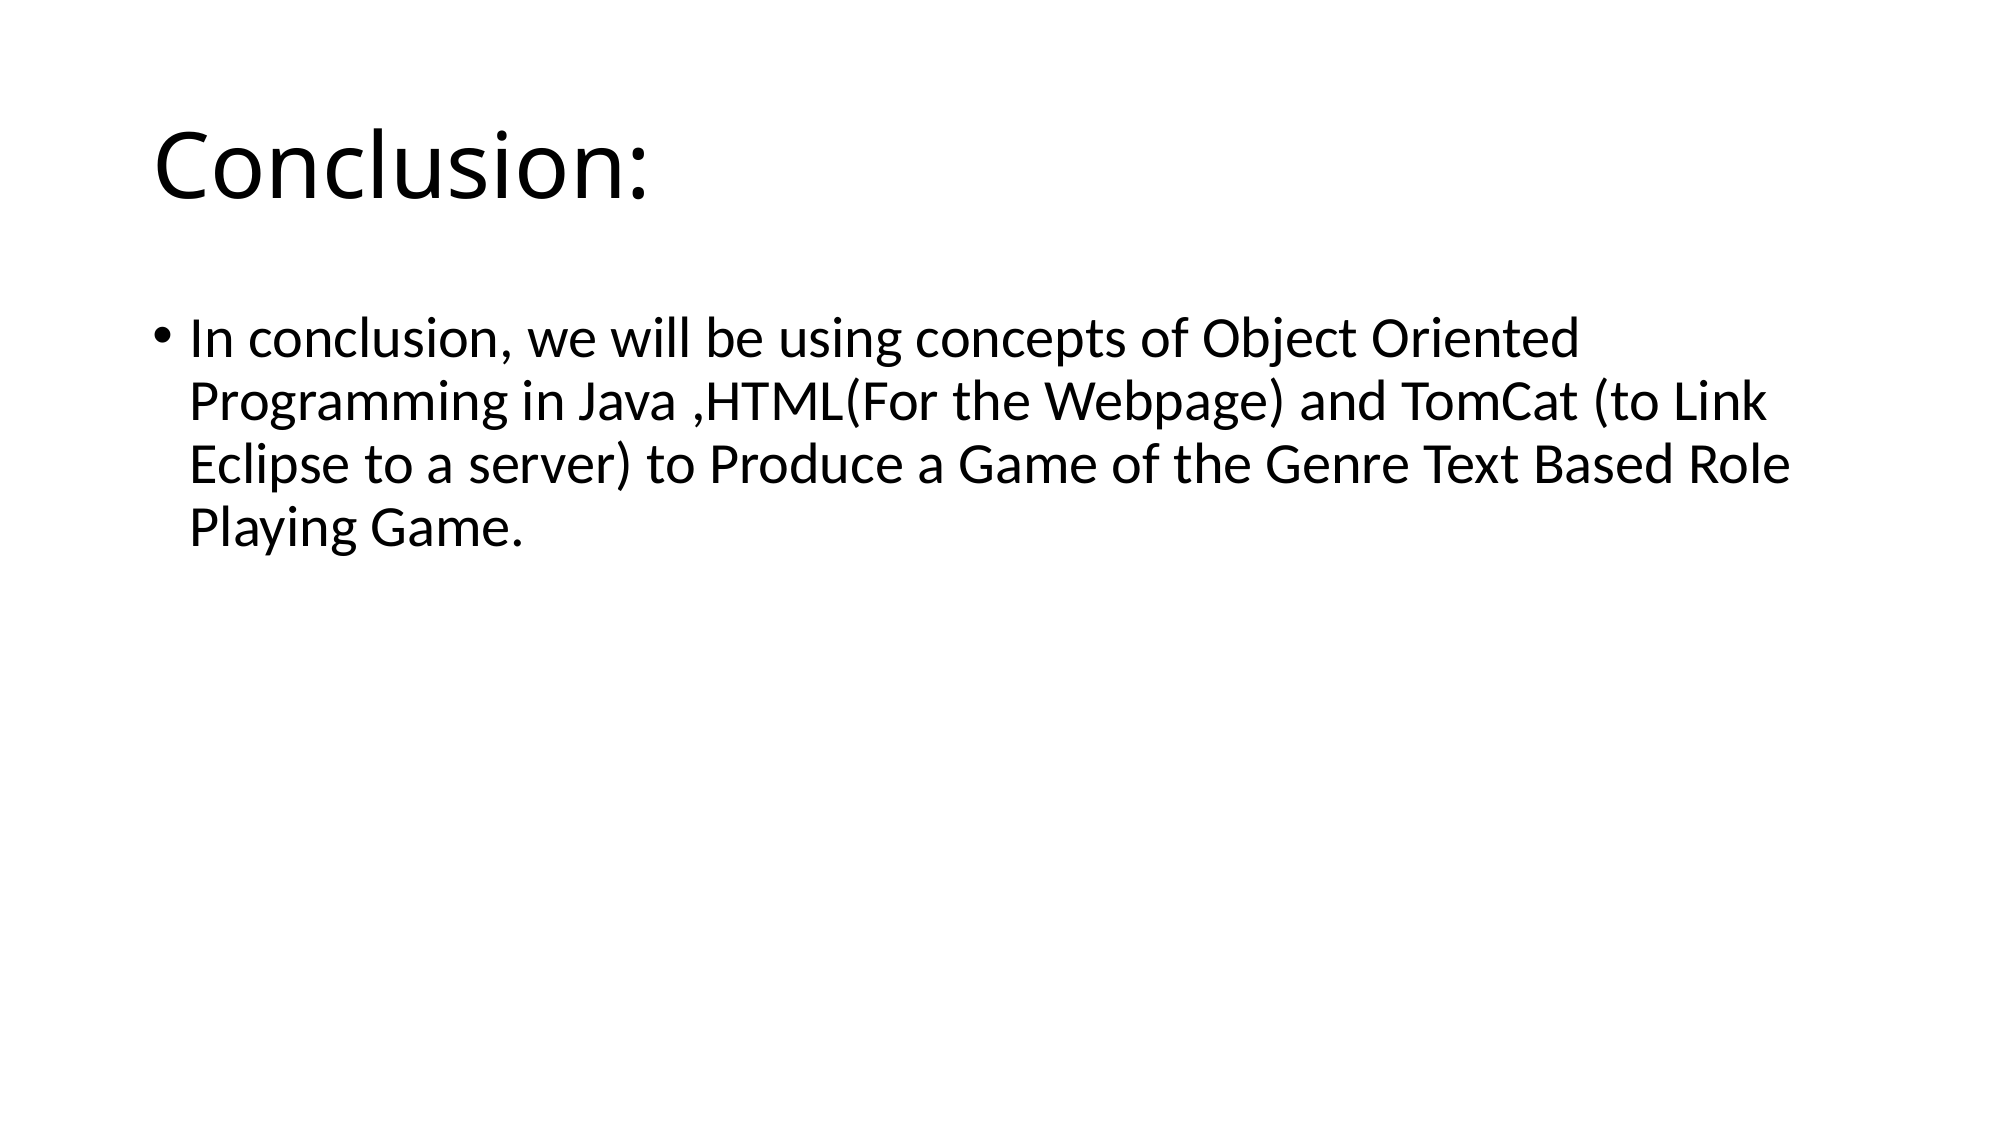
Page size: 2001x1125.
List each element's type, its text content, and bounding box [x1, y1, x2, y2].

title Conclusion: [137, 59, 1863, 278]
list In conclusion, we will be using concepts of Object Oriented Programming in Java ,HTML(For the Webpage) and TomCat (to Link Eclipse to a server) to Produce a Game of the Genre Text Based Role Playing Game. [137, 299, 1863, 1014]
